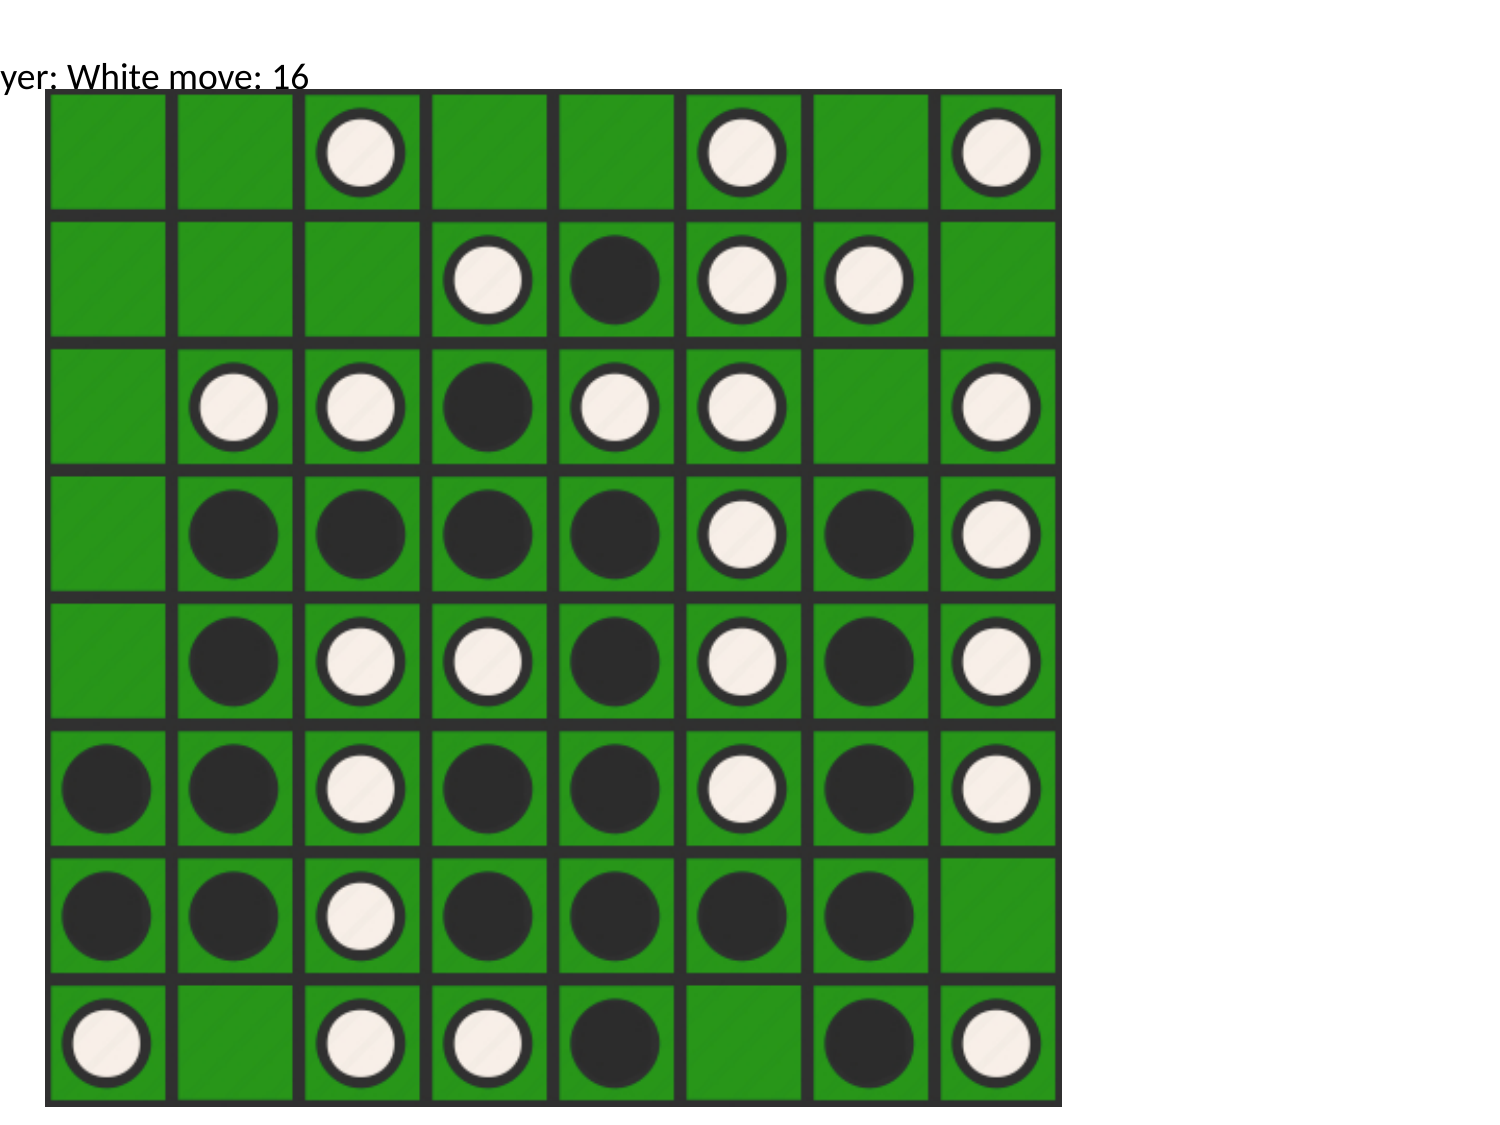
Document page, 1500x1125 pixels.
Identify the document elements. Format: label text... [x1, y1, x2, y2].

text_box turn: 44 player: White move: 16 [0, 44, 325, 105]
picture [44, 89, 1062, 1107]
